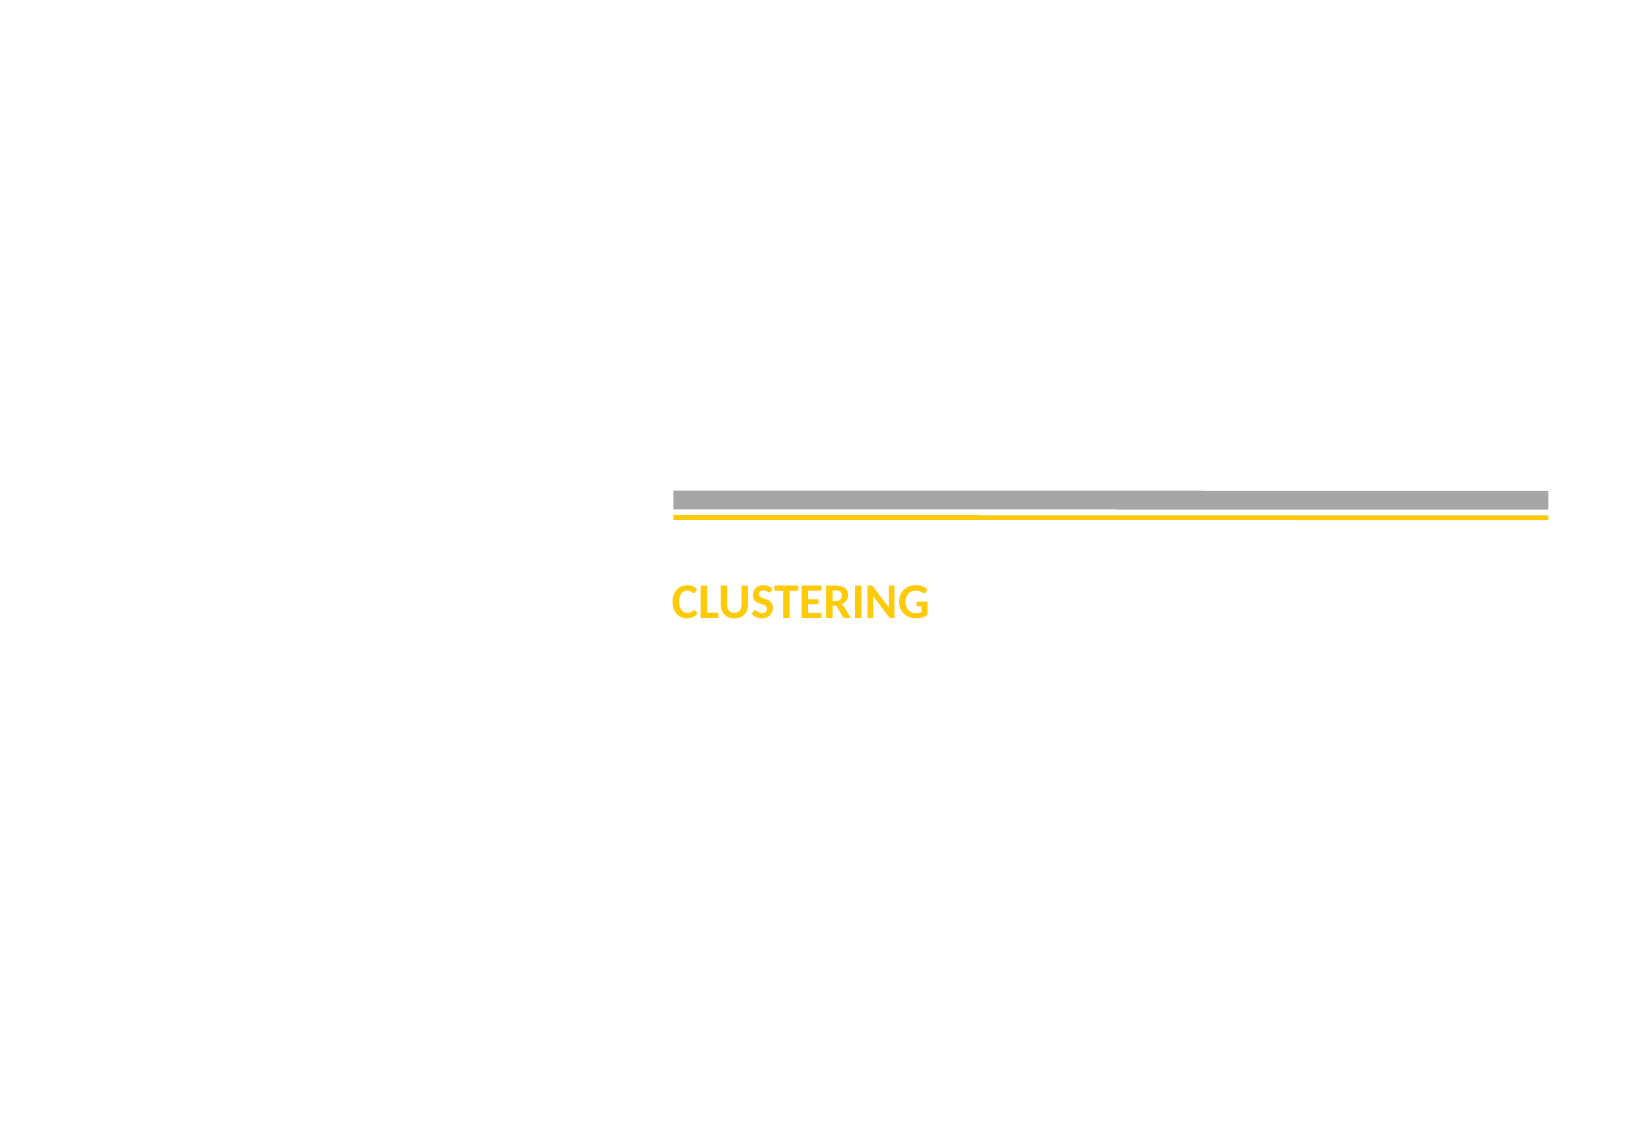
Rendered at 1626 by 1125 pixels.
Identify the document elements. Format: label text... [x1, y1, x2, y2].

title CLUSTERING [664, 575, 1548, 825]
